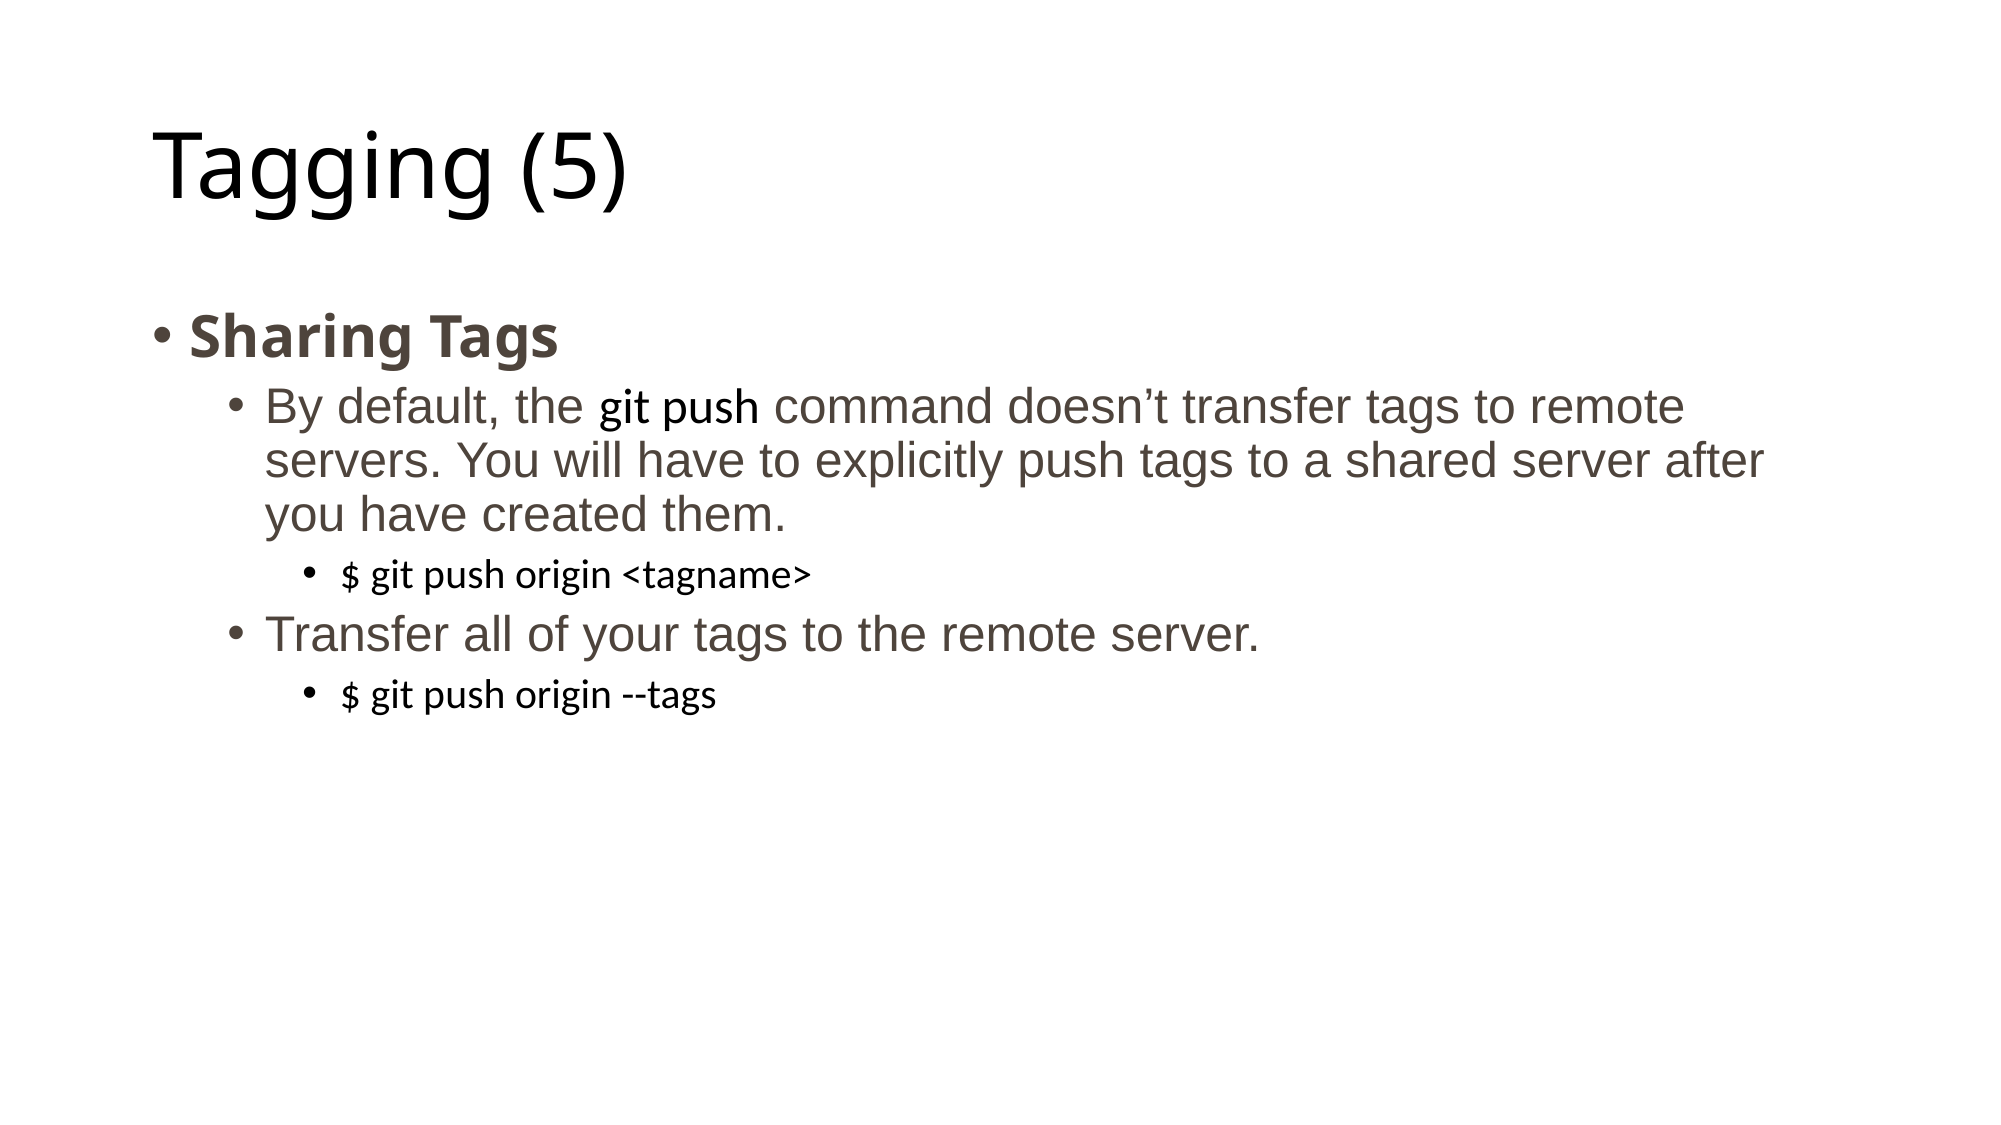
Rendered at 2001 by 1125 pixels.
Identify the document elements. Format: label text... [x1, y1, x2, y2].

list Sharing Tags By default, the git push command doesn’t transfer tags to remote servers. You will have to explicitly push tags to a shared server after you have created them. $ git push origin <tagname> Transfer all of your tags to the remote server. $ git push origin --tags [137, 299, 1863, 1014]
title Tagging (5) [137, 59, 1863, 278]
